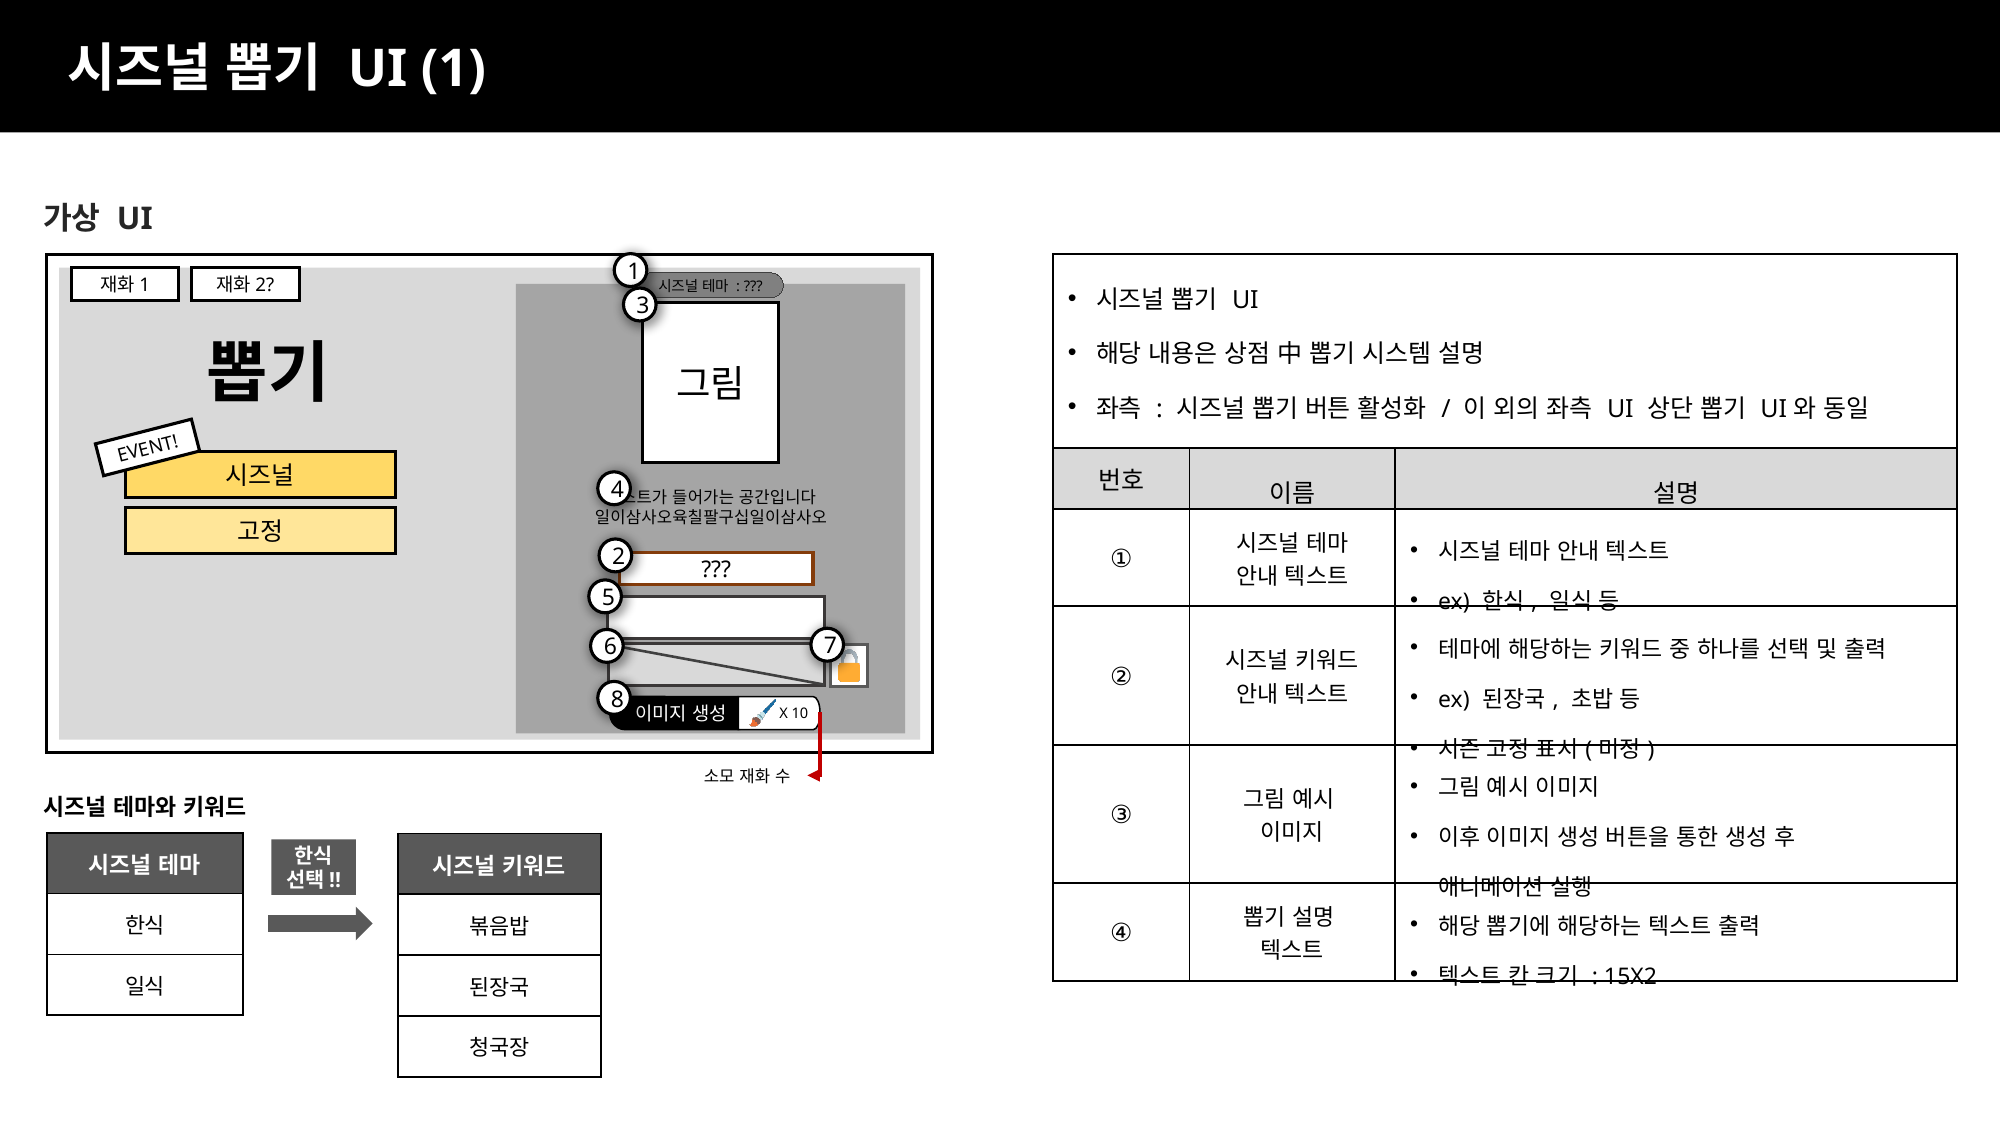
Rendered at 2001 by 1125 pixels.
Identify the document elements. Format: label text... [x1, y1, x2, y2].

table_cell 그림 예시 이미지 이후 이미지 생성 버튼을 통한 생성 후 애니메이션 실행 [1396, 746, 1956, 882]
text_box [660, 267, 921, 479]
text_box 시즈널 테마와 키워드 [43, 792, 357, 820]
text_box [830, 644, 868, 687]
text_box 8 [596, 681, 632, 715]
table_cell 테마에 해당하는 키워드 중 하나를 선택 및 출력 ex) 된장국, 초밥 등 시즌 고정 표시(미정) [1396, 607, 1956, 744]
text_box 뽑기 [192, 322, 345, 418]
text_box [653, 254, 934, 754]
text_box [622, 595, 826, 639]
text_box 6 [589, 628, 624, 664]
table_cell ③ [1054, 746, 1189, 882]
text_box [607, 643, 825, 686]
text_box [0, 0, 2000, 133]
table_cell 청국장 [399, 1017, 600, 1076]
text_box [609, 695, 820, 731]
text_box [125, 451, 396, 554]
text_box 그림 [642, 302, 779, 464]
table_cell 시즈널 테마 안내 텍스트 ex) 한식, 일식 등 [1396, 510, 1956, 605]
table_header 시즈널 뽑기 UI 해당 내용은 상점 中 뽑기 시스템 설명 좌측 : 시즈널 뽑기 버튼 활성화 / 이 외의 좌측 UI 상단 뽑기 UI와 동일 이미지 애니메이션 : 소인이 캔버스에 그림을 그리는 모습 [1054, 255, 1956, 447]
table_cell 볶음밥 [399, 895, 600, 954]
text_box 한식 선택!! [270, 838, 357, 896]
text_box 재화2? [191, 266, 300, 301]
text_box 시즈널 테마 : ??? [658, 272, 784, 298]
table_cell ④ [1054, 884, 1189, 980]
table_cell 설명 [1396, 449, 1956, 508]
text_box 7 [810, 627, 845, 663]
text_box 5 [587, 578, 623, 614]
table_cell 시즈널 키워드 안내 텍스트 [1190, 607, 1394, 744]
text_box 가상 UI [42, 190, 738, 243]
table_cell ② [1054, 607, 1189, 744]
table_cell 된장국 [399, 956, 600, 1015]
text_box EVENT! [94, 417, 201, 477]
table_cell 시즈널 테마 안내 텍스트 [1190, 510, 1394, 605]
text_box 4 [596, 470, 632, 506]
picture [748, 698, 777, 727]
table_cell 이름 [1190, 449, 1394, 508]
text_box 1 [613, 252, 648, 287]
table_cell 한식 [48, 894, 242, 954]
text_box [807, 712, 820, 776]
text_box 3 [622, 286, 658, 323]
table_header 시즈널 테마 [48, 834, 242, 893]
text_box 소모 재화 수 [686, 765, 808, 786]
table_cell ① [1054, 510, 1189, 605]
text_box [515, 535, 807, 734]
text_box 2 [598, 537, 633, 573]
text_box [46, 254, 807, 754]
text_box [267, 904, 375, 943]
table_header 시즈널 키워드 [399, 834, 600, 893]
text_box 시즈널 뽑기 UI (1) [52, 27, 749, 105]
text_box [631, 535, 906, 734]
table_cell 해당 뽑기에 해당하는 텍스트 출력 텍스트 칸 크기 : 15X2 [1396, 884, 1956, 980]
text_box [822, 535, 921, 741]
text_box 텍스트가 들어가는 공간입니다 일이삼사오육칠팔구십일이삼사오 [489, 479, 933, 535]
table_cell 번호 [1054, 449, 1189, 508]
table_cell 그림 예시 이미지 [1190, 746, 1394, 882]
table_cell 일식 [48, 955, 242, 1014]
table_cell 뽑기 설명 텍스트 [1190, 884, 1394, 980]
text_box ??? [631, 551, 814, 585]
text_box [515, 283, 906, 479]
text_box 재화1 [70, 266, 180, 301]
text_box [58, 267, 807, 741]
